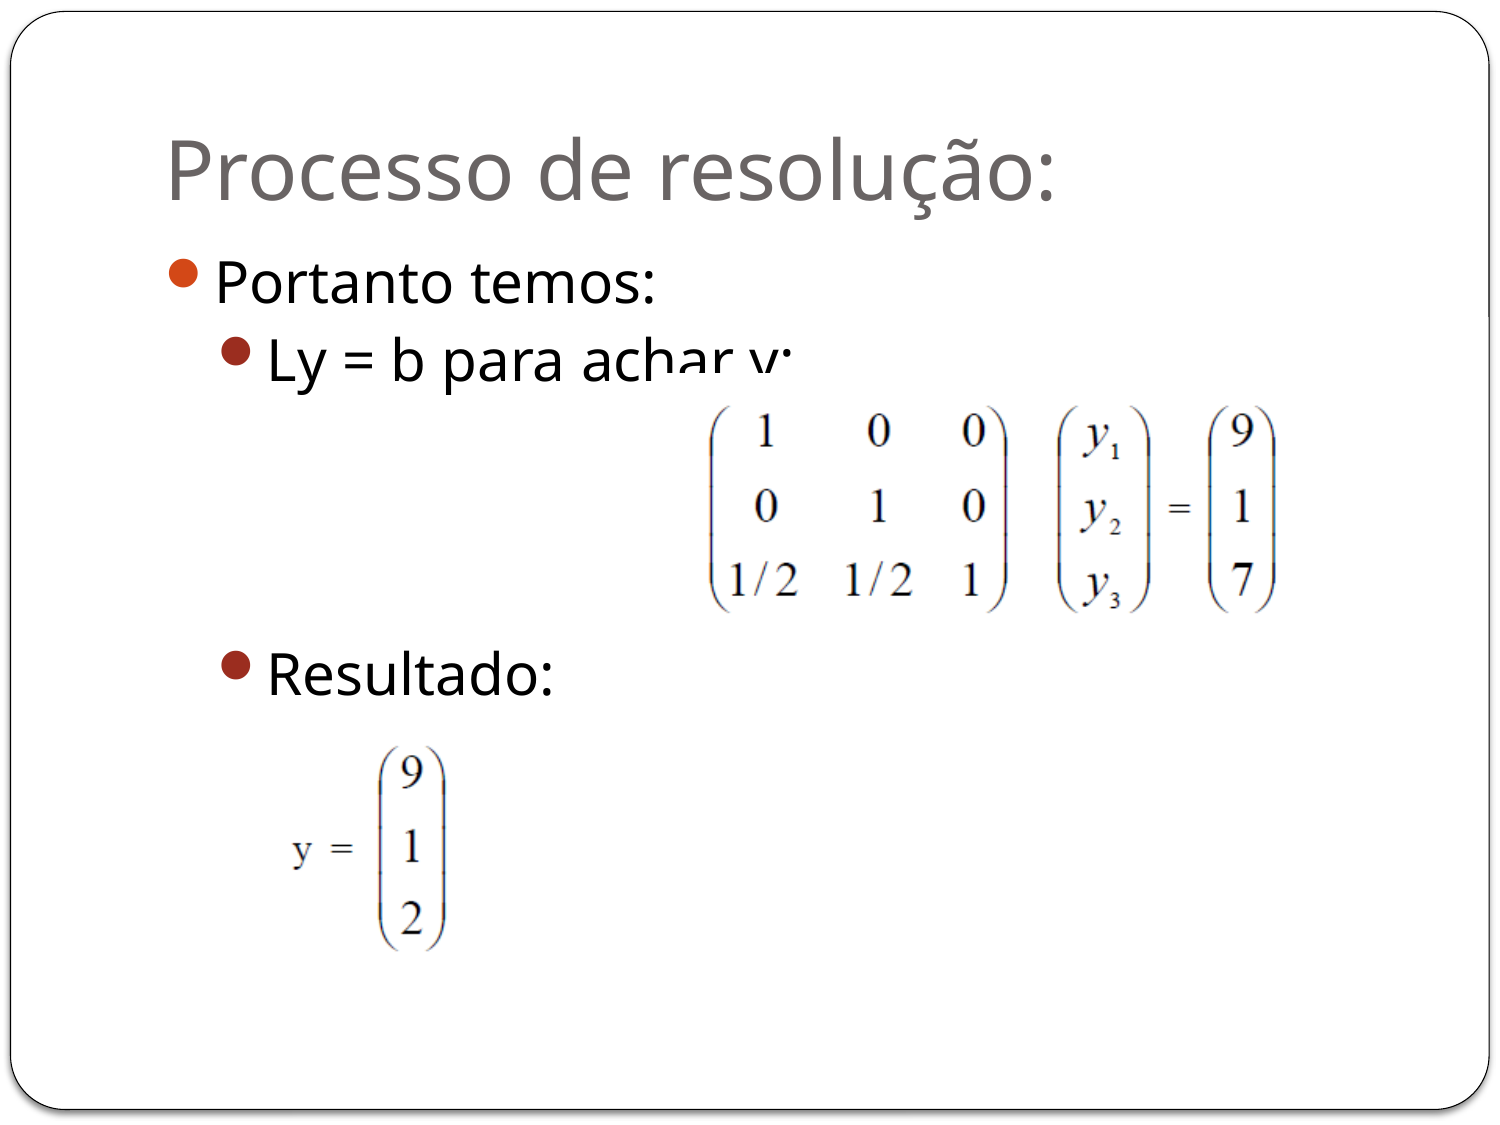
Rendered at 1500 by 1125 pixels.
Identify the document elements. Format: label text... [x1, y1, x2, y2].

title Processo de resolução: [150, 45, 1425, 233]
list Portanto temos: Ly = b para achar y: Resultado: [150, 237, 1425, 988]
picture [265, 703, 487, 975]
picture [666, 373, 1321, 640]
